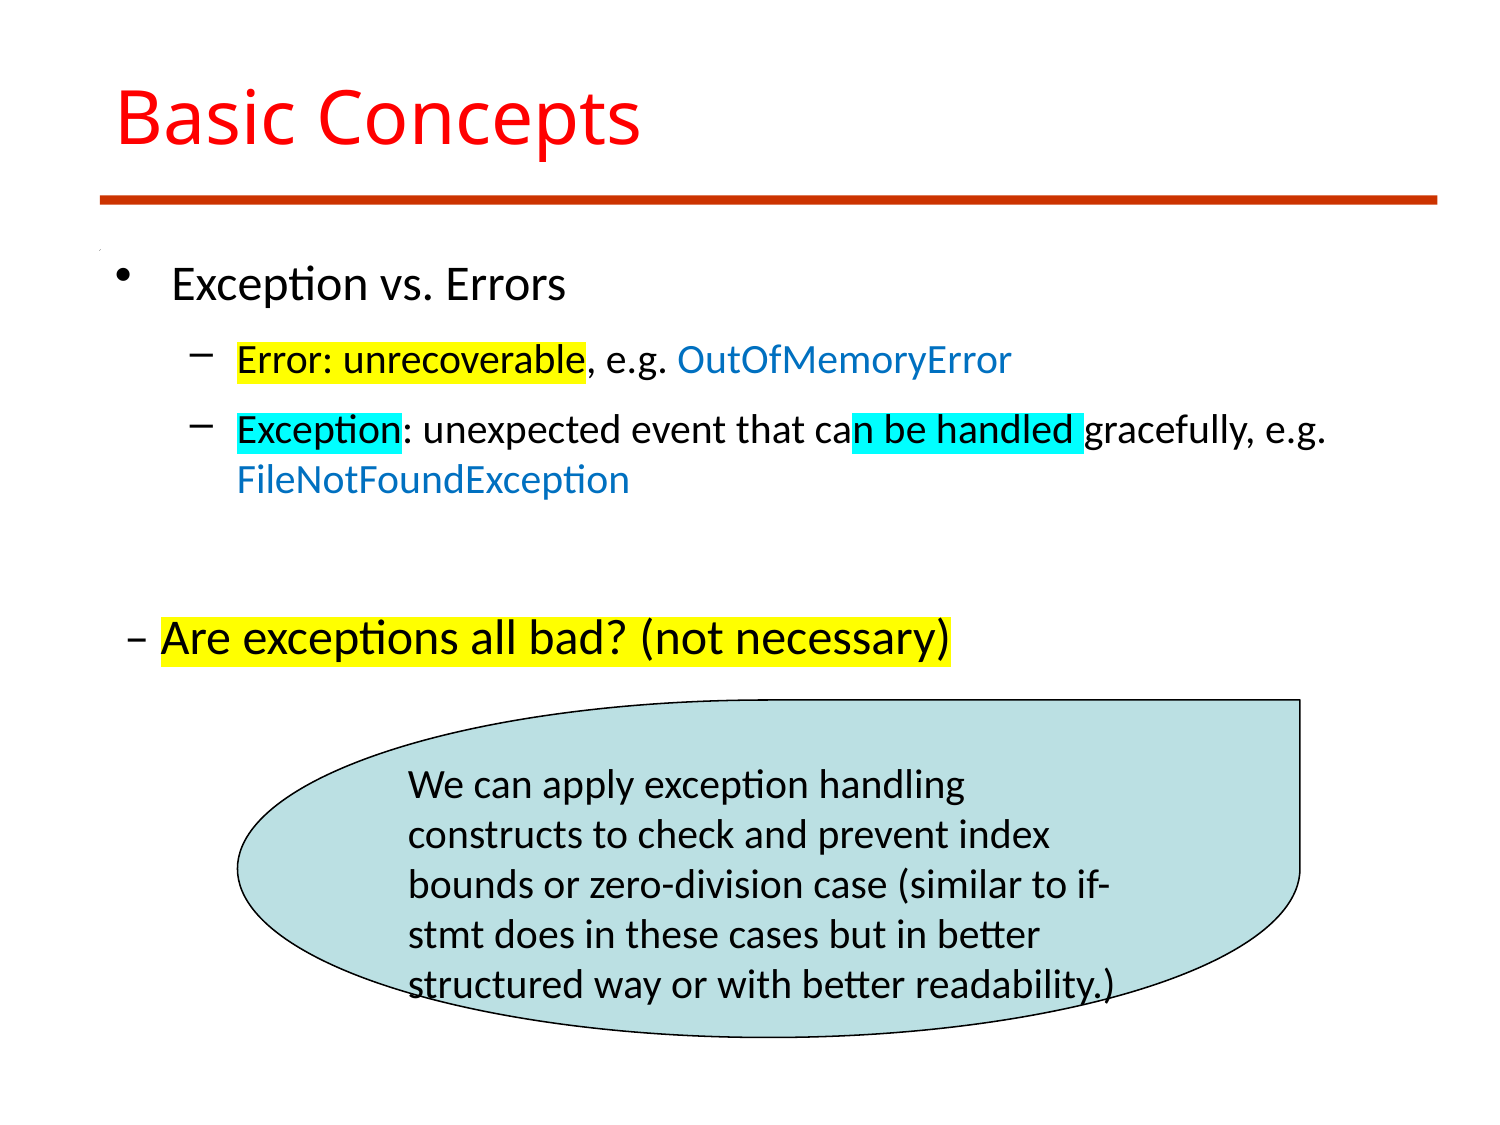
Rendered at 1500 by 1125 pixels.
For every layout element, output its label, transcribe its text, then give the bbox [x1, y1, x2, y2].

list Exception vs. Errors Error: unrecoverable, e.g. OutOfMemoryError Exception: unexpected event that can be handled gracefully, e.g. FileNotFoundException – Are exceptions all bad? (not necessary) [99, 243, 1438, 994]
text_box We can apply exception handling constructs to check and prevent index bounds or zero-division case (similar to if-stmt does in these cases but in better structured way or with better readability.) [237, 699, 1300, 1038]
title Basic Concepts [99, 62, 1438, 243]
